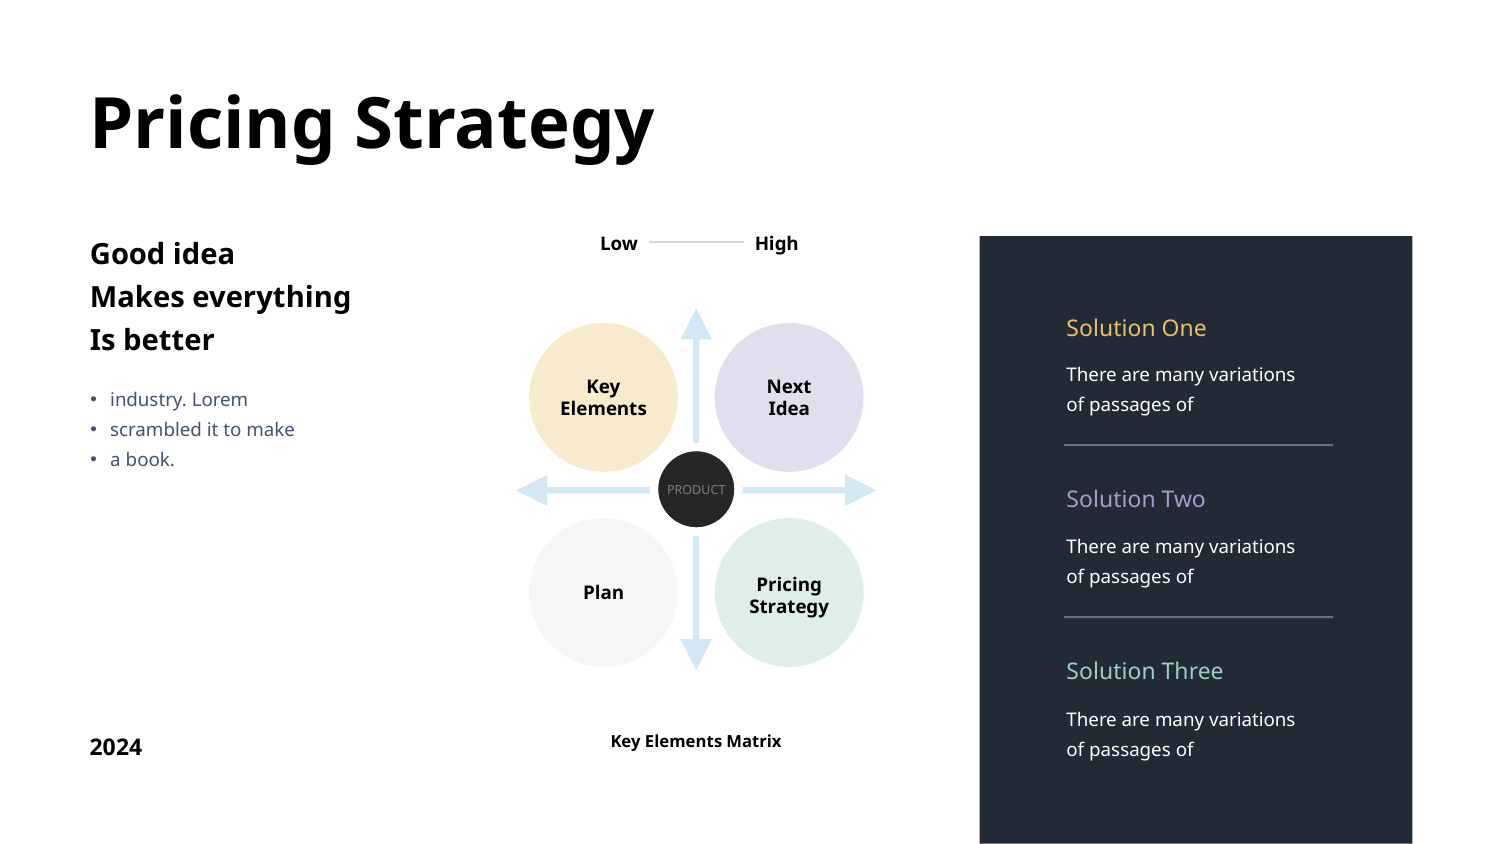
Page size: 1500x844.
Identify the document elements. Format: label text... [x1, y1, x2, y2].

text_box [1055, 478, 1316, 584]
text_box Pricing Strategy [78, 71, 1149, 169]
text_box Key Elements Matrix [562, 725, 830, 757]
text_box Pricing Strategy [721, 566, 857, 623]
text_box [714, 323, 864, 472]
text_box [1055, 307, 1316, 412]
text_box [979, 236, 1413, 844]
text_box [1055, 650, 1316, 756]
text_box Good idea Makes everything Is better [78, 222, 432, 362]
text_box [529, 518, 678, 667]
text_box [649, 446, 744, 532]
text_box 2024 [78, 726, 434, 766]
text_box Key Elements [548, 369, 659, 426]
text_box [529, 323, 678, 472]
text_box Next Idea [734, 369, 844, 426]
text_box [714, 518, 864, 667]
text_box High [743, 226, 830, 261]
text_box industry. Lorem scrambled it to make a book. [78, 374, 308, 476]
text_box Plan [563, 575, 644, 610]
text_box Low [562, 226, 649, 261]
